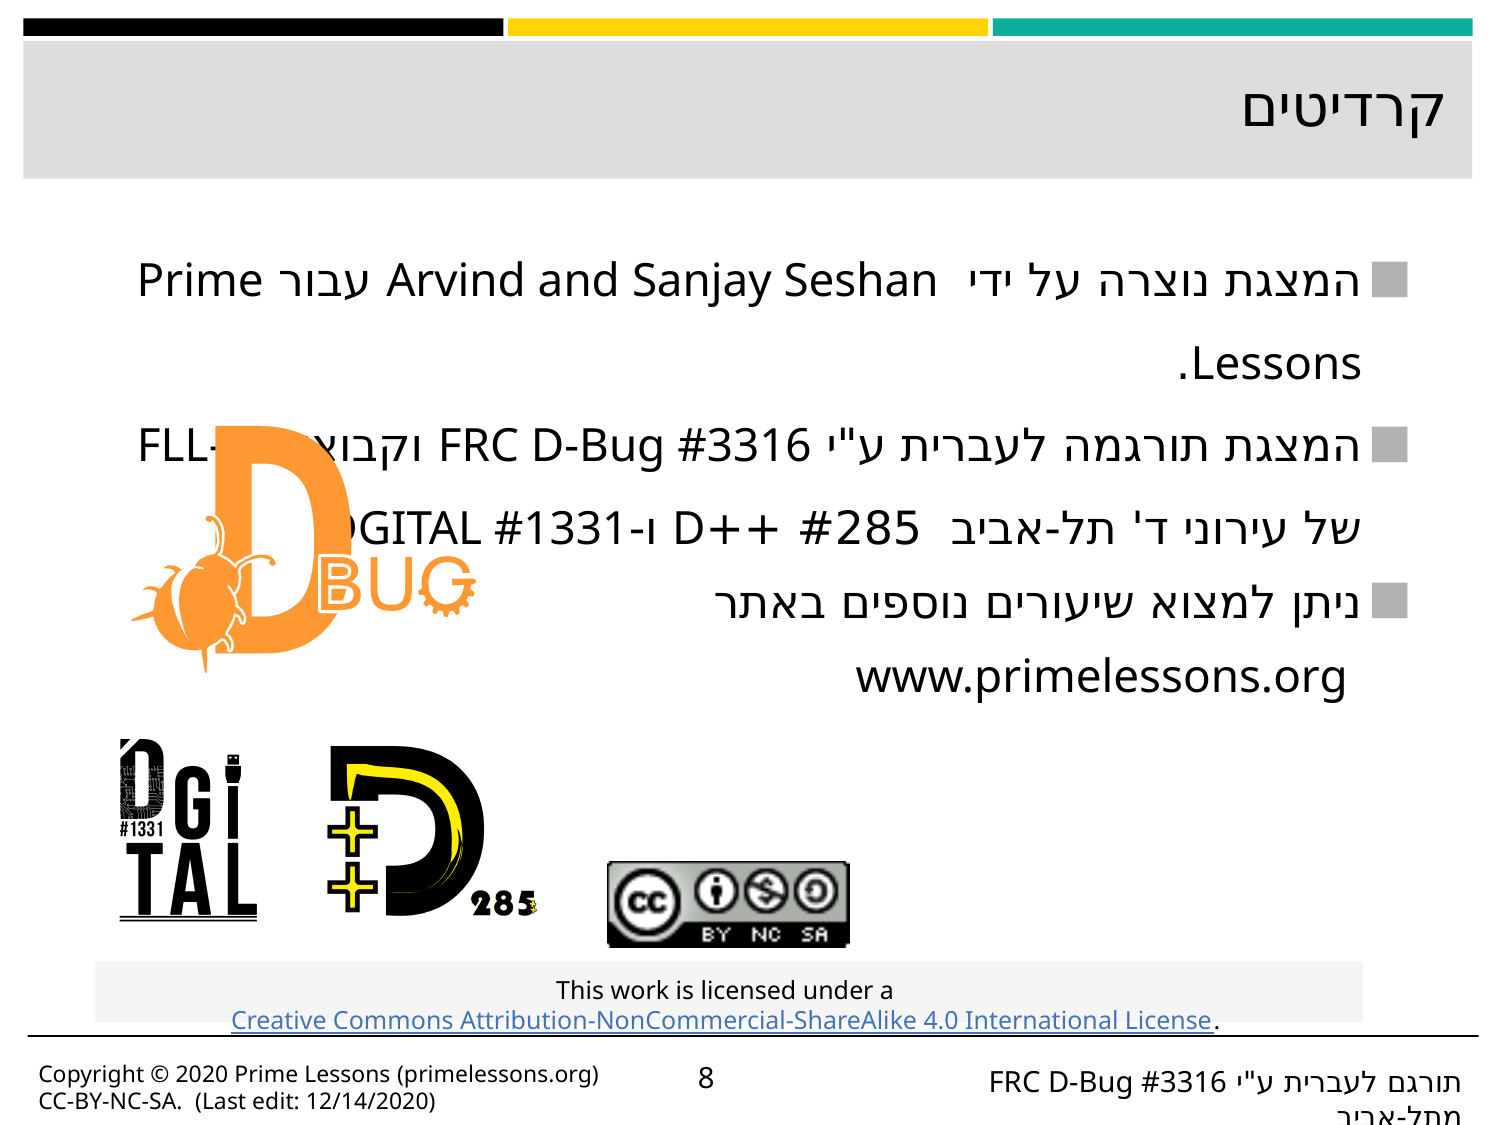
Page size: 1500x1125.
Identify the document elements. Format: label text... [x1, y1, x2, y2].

picture [94, 388, 513, 710]
text_box This work is licensed under a Creative Commons Attribution-NonCommercial-ShareAlike 4.0 International License. [94, 961, 1363, 1023]
slide_number ‹#› [682, 1051, 810, 1112]
list המצגת נוצרה על ידי Arvind and Sanjay Seshan עבור Prime Lessons. המצגת תורגמה לעברית ע"י FRC D-Bug #3316 וקבוצות ה-FLL של עירוני ד' תל-אביב #285 ++D ו-DGITAL #1331 ניתן למצוא שיעורים נוספים באתר www.primelessons.org [75, 216, 1428, 743]
footer Copyright © 2020 Prime Lessons (primelessons.org) CC-BY-NC-SA. (Last edit: 12/14/2020) [23, 1051, 622, 1112]
title קרדיטים [28, 60, 1464, 148]
picture [74, 734, 302, 925]
picture [607, 861, 851, 948]
picture [314, 733, 542, 926]
